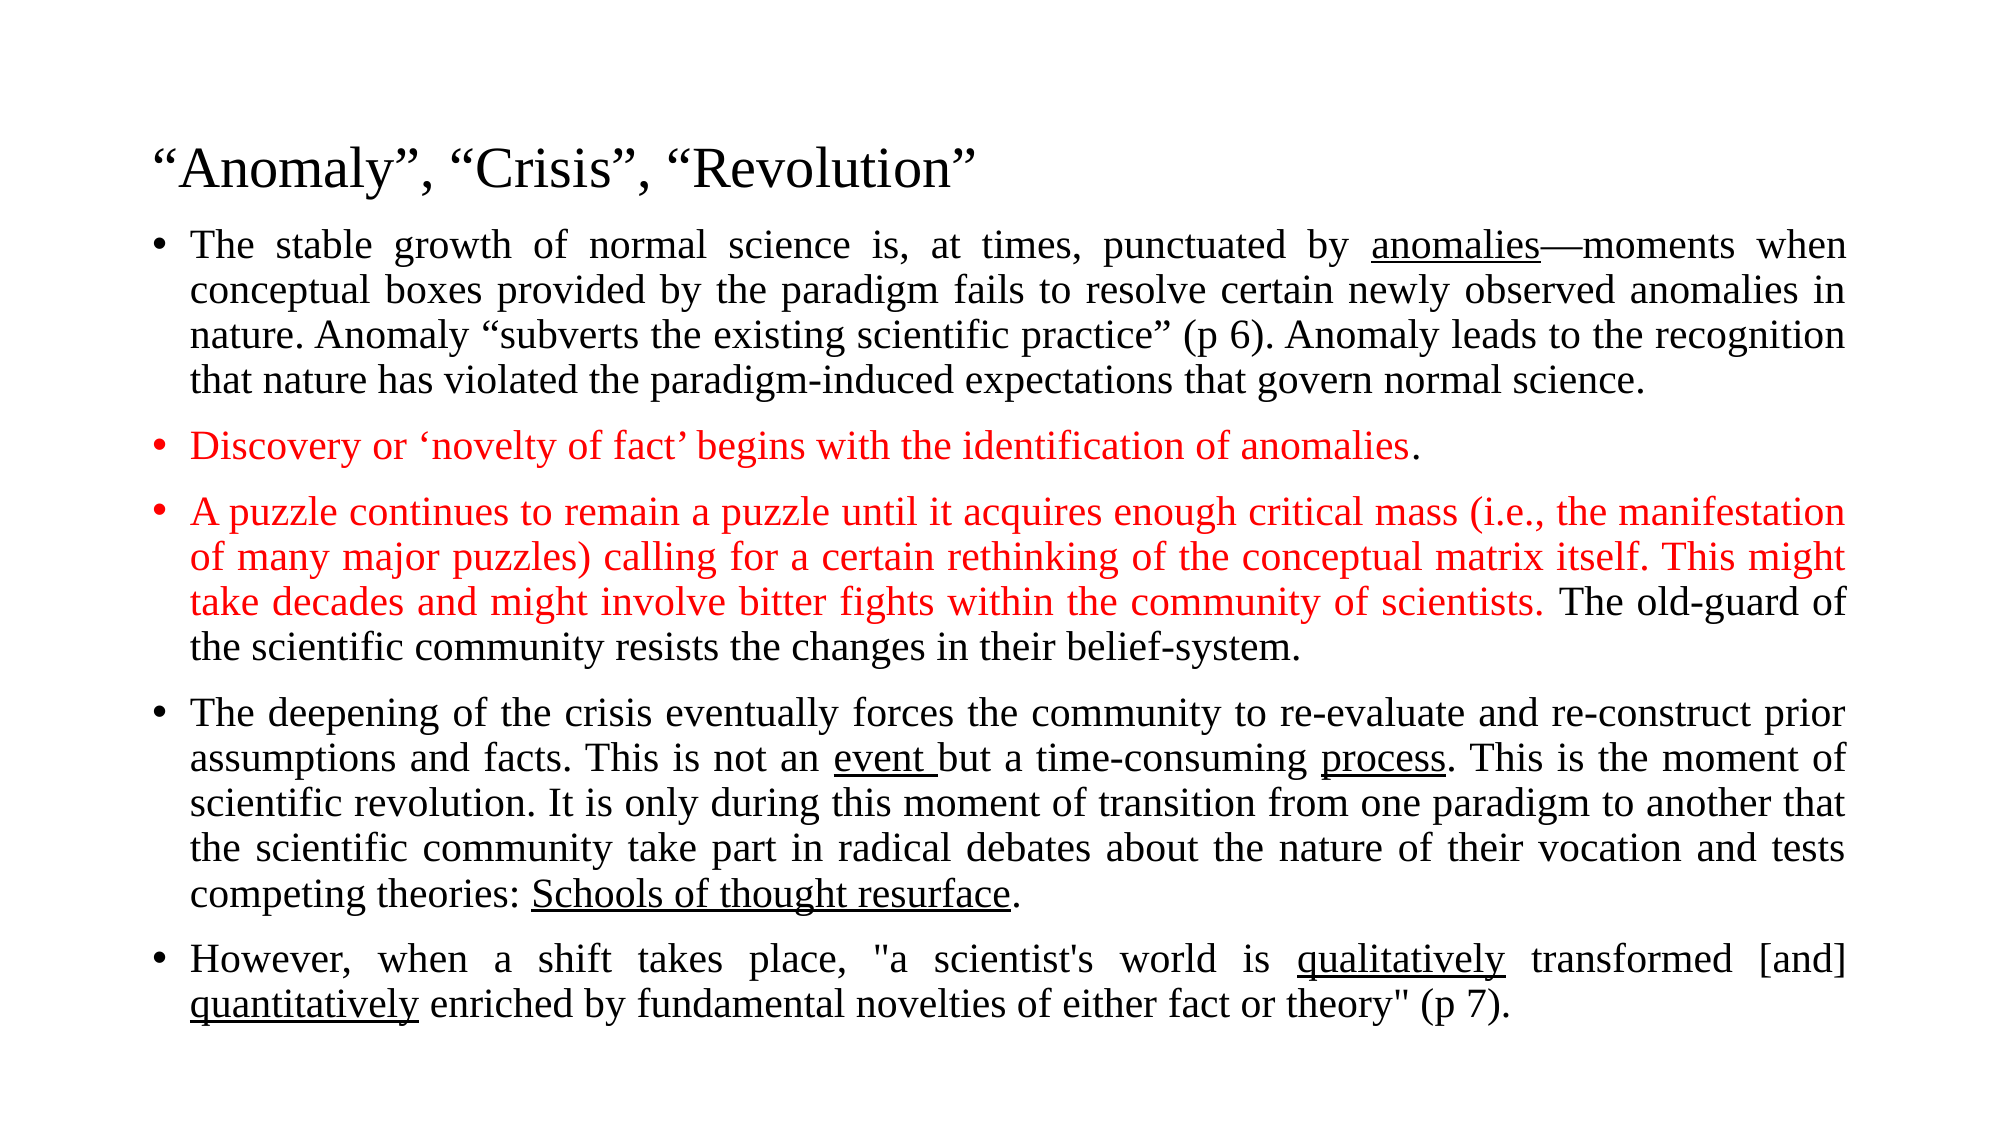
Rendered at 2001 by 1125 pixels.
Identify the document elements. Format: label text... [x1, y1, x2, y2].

title “Anomaly”, “Crisis”, “Revolution” [137, 59, 1863, 215]
list The stable growth of normal science is, at times, punctuated by anomalies—moments when conceptual boxes provided by the paradigm fails to resolve certain newly observed anomalies in nature. Anomaly “subverts the existing scientific practice” (p 6). Anomaly leads to the recognition that nature has violated the paradigm-induced expectations that govern normal science. Discovery or ‘novelty of fact’ begins with the identification of anomalies. A puzzle continues to remain a puzzle until it acquires enough critical mass (i.e., the manifestation of many major puzzles) calling for a certain rethinking of the conceptual matrix itself. This might take decades and might involve bitter fights within the community of scientists. The old-guard of the scientific community resists the changes in their belief-system. The deepening of the crisis eventually forces the community to re-evaluate and re-construct prior assumptions and facts. This is not an event but a time-consuming process. This is the moment of scientific revolution. It is only during this moment of transition from one paradigm to another that the scientific community take part in radical debates about the nature of their vocation and tests competing theories: Schools of thought resurface. However, when a shift takes place, "a scientist's world is qualitatively transformed [and] quantitatively enriched by fundamental novelties of either fact or theory" (p 7). [137, 215, 1863, 1066]
